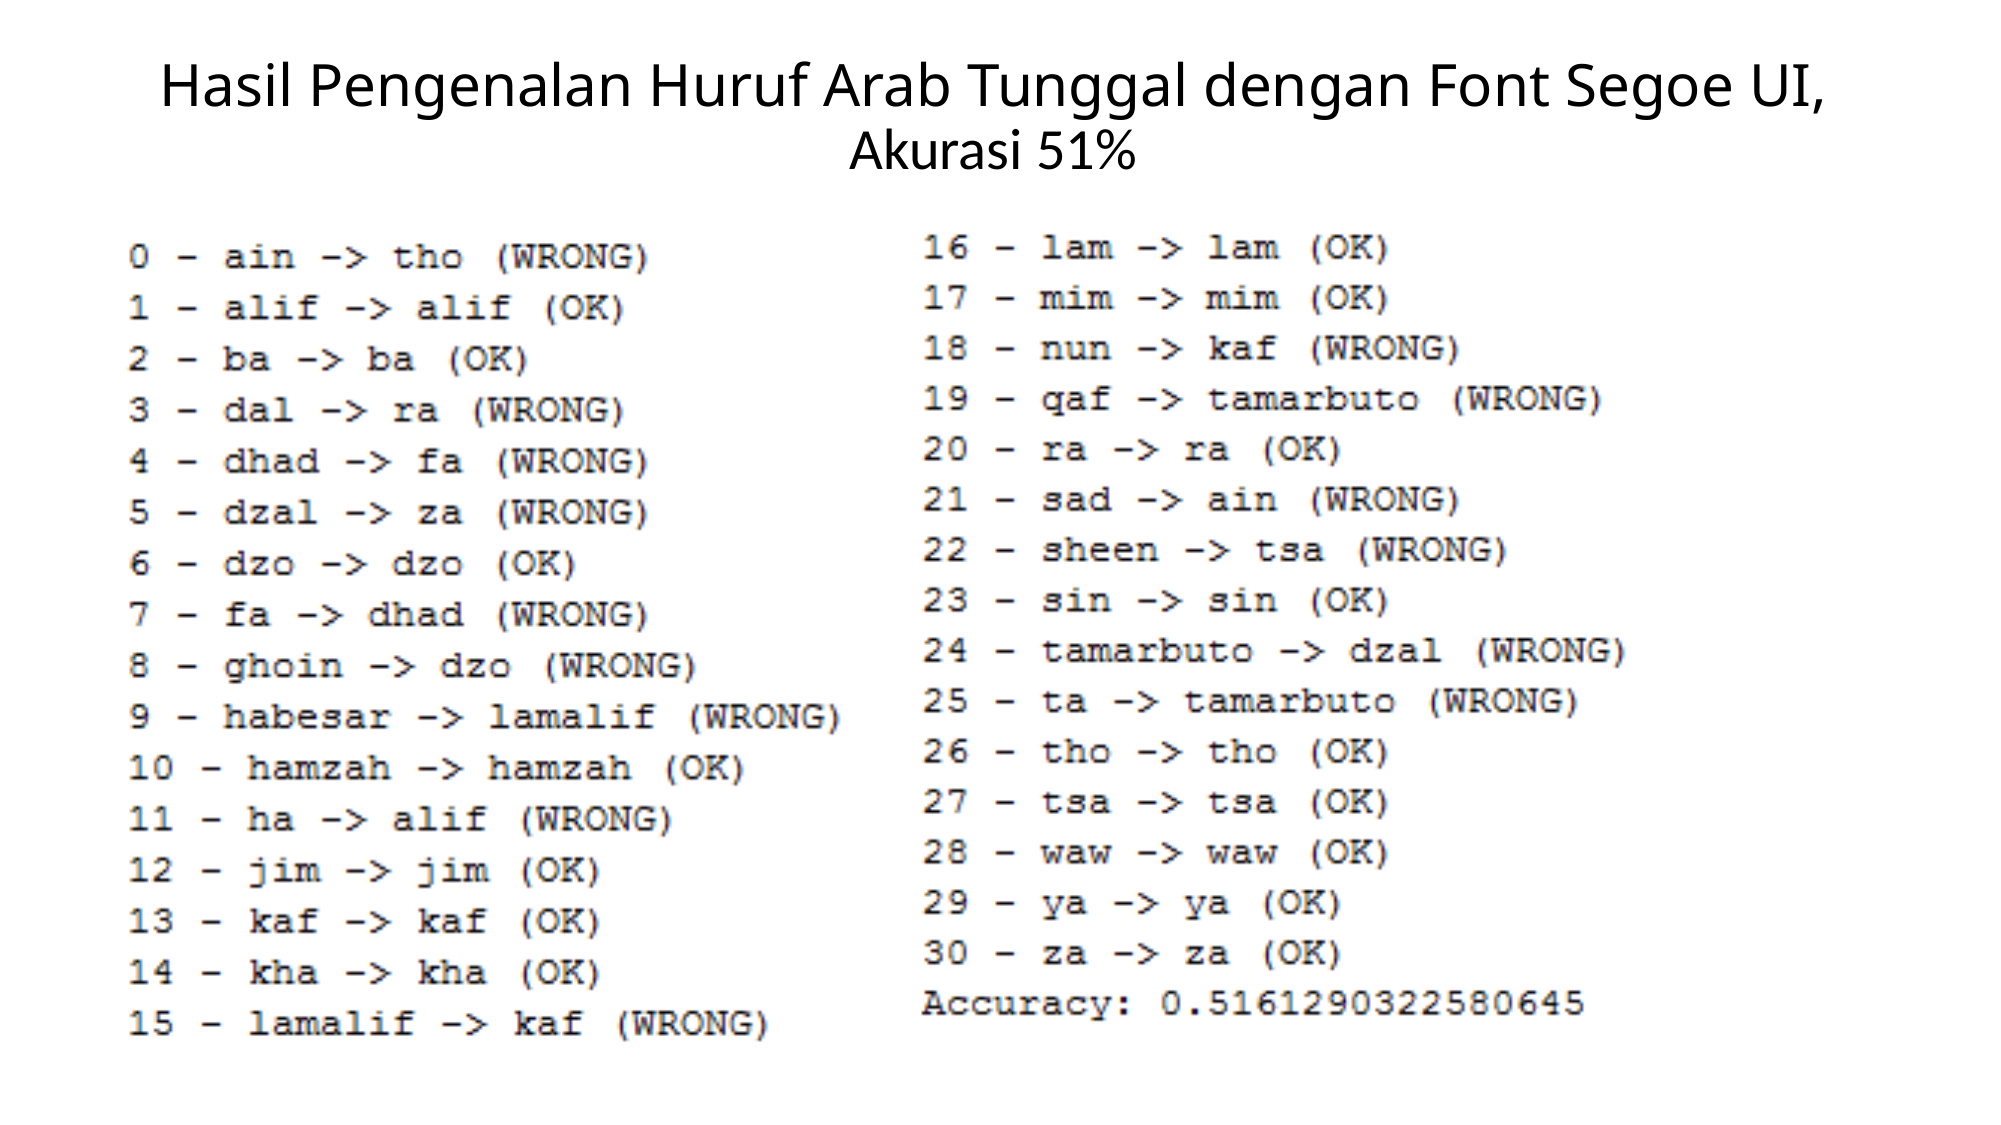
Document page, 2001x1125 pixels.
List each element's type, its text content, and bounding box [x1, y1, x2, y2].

title Hasil Pengenalan Huruf Arab Tunggal dengan Font Segoe UI, Akurasi 51% [53, 73, 1934, 165]
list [122, 224, 917, 1060]
picture [917, 224, 1934, 1060]
